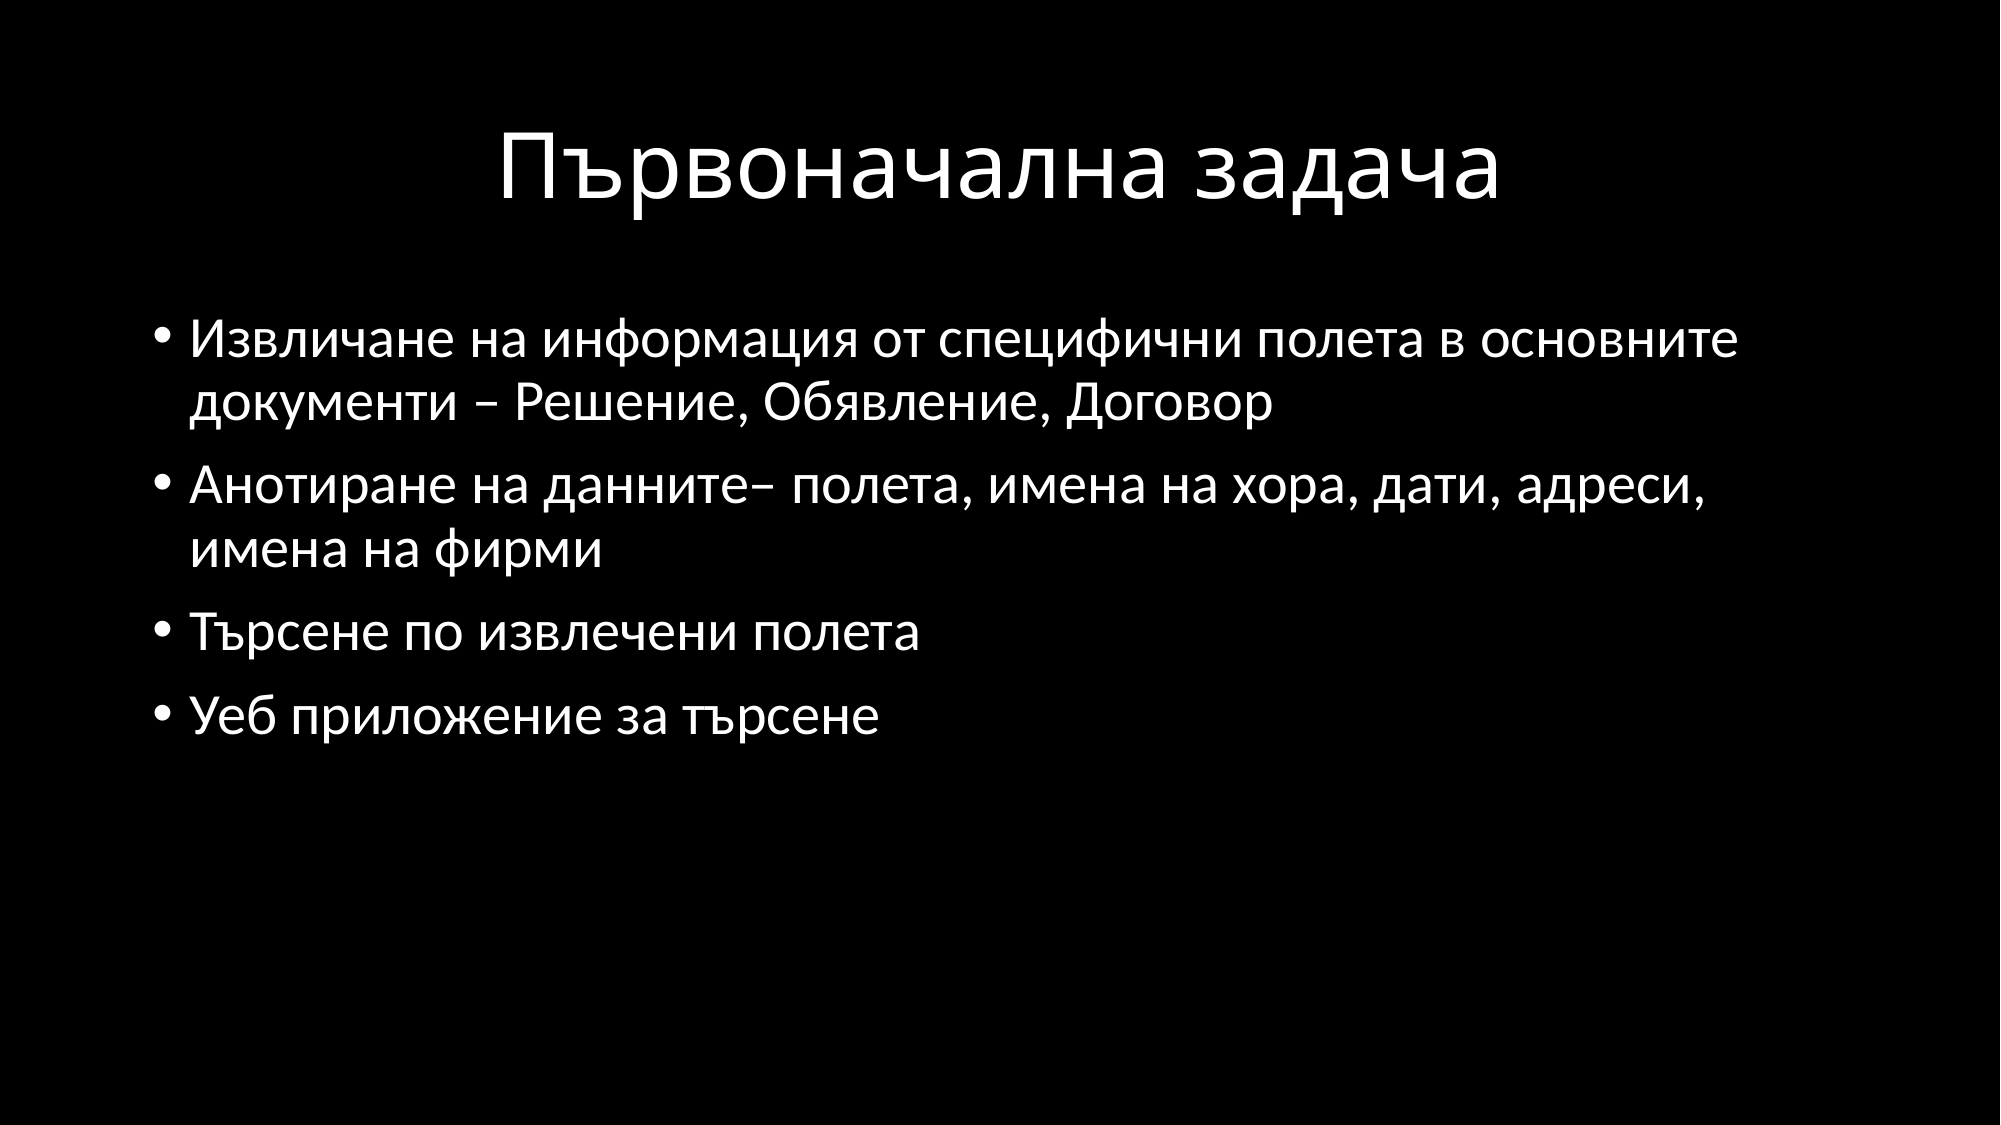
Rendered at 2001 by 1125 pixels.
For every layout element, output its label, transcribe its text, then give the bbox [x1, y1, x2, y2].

title Първоначална задача [137, 59, 1863, 278]
list Извличане на информация от специфични полета в основните документи – Решение, Обявление, Договор Анотиране на данните– полета, имена на хора, дати, адреси, имена на фирми Търсене по извлечени полета Уеб приложение за търсене [137, 299, 1863, 1014]
